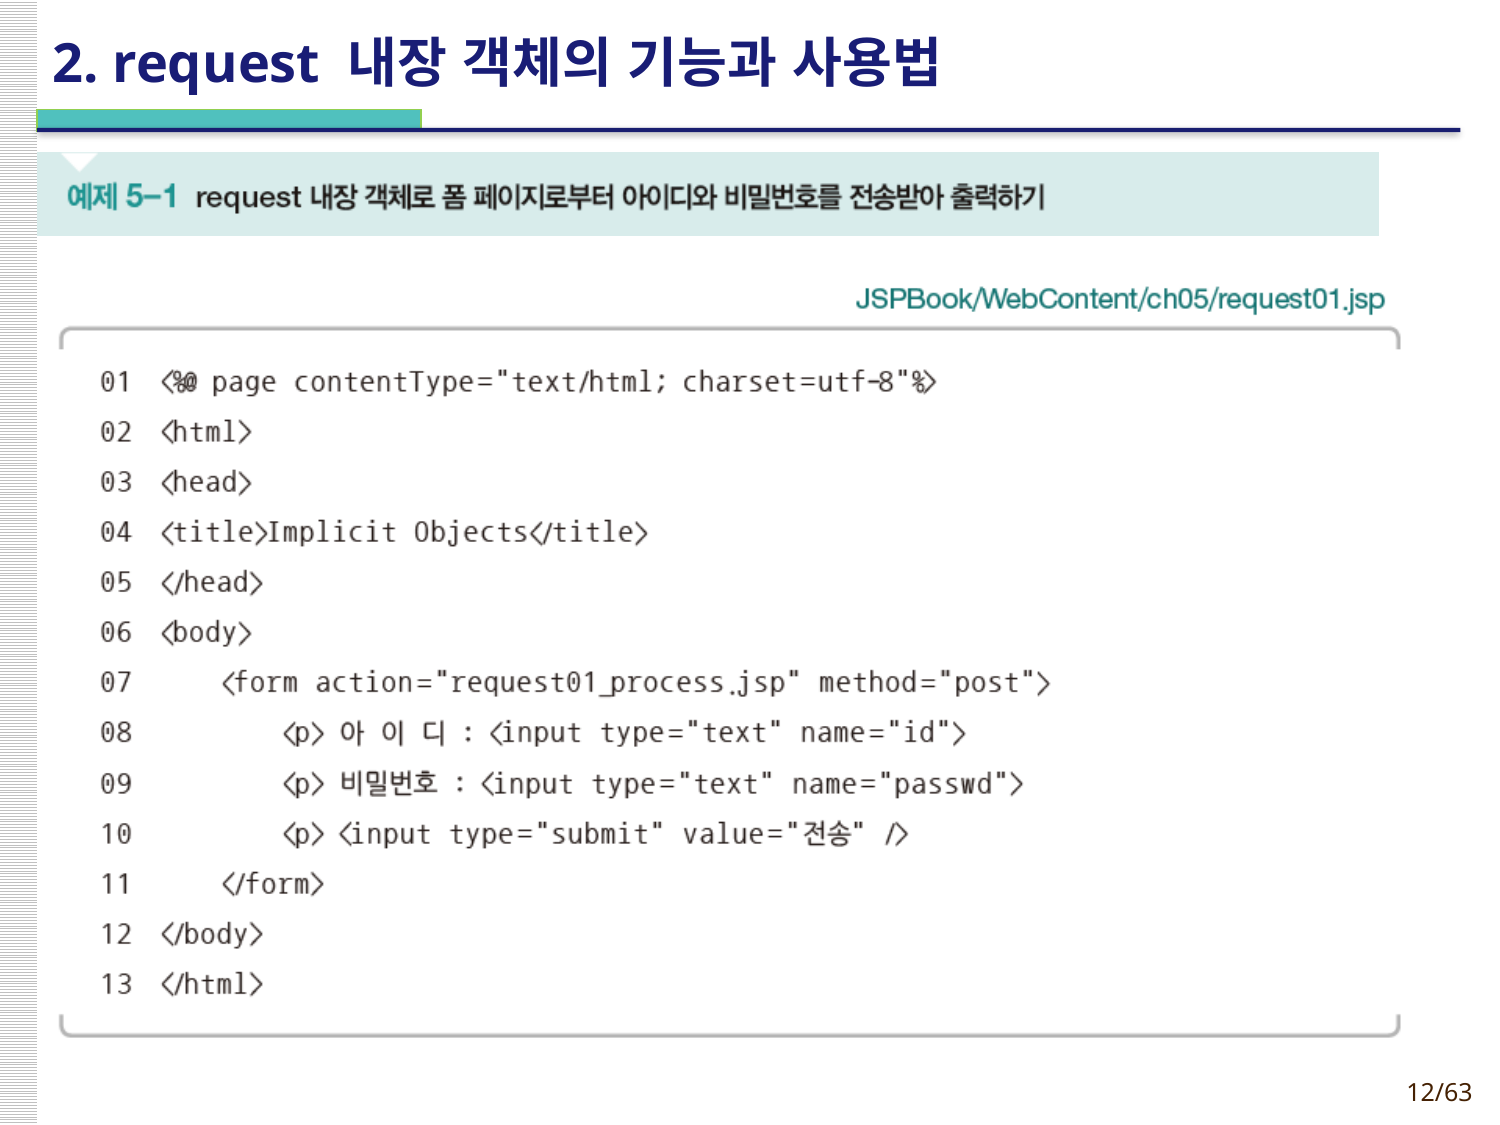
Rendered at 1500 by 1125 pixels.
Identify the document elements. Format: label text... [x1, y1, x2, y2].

picture [37, 152, 1379, 236]
picture [52, 275, 1407, 1052]
title 2. request 내장 객체의 기능과 사용법 [37, 13, 1278, 109]
